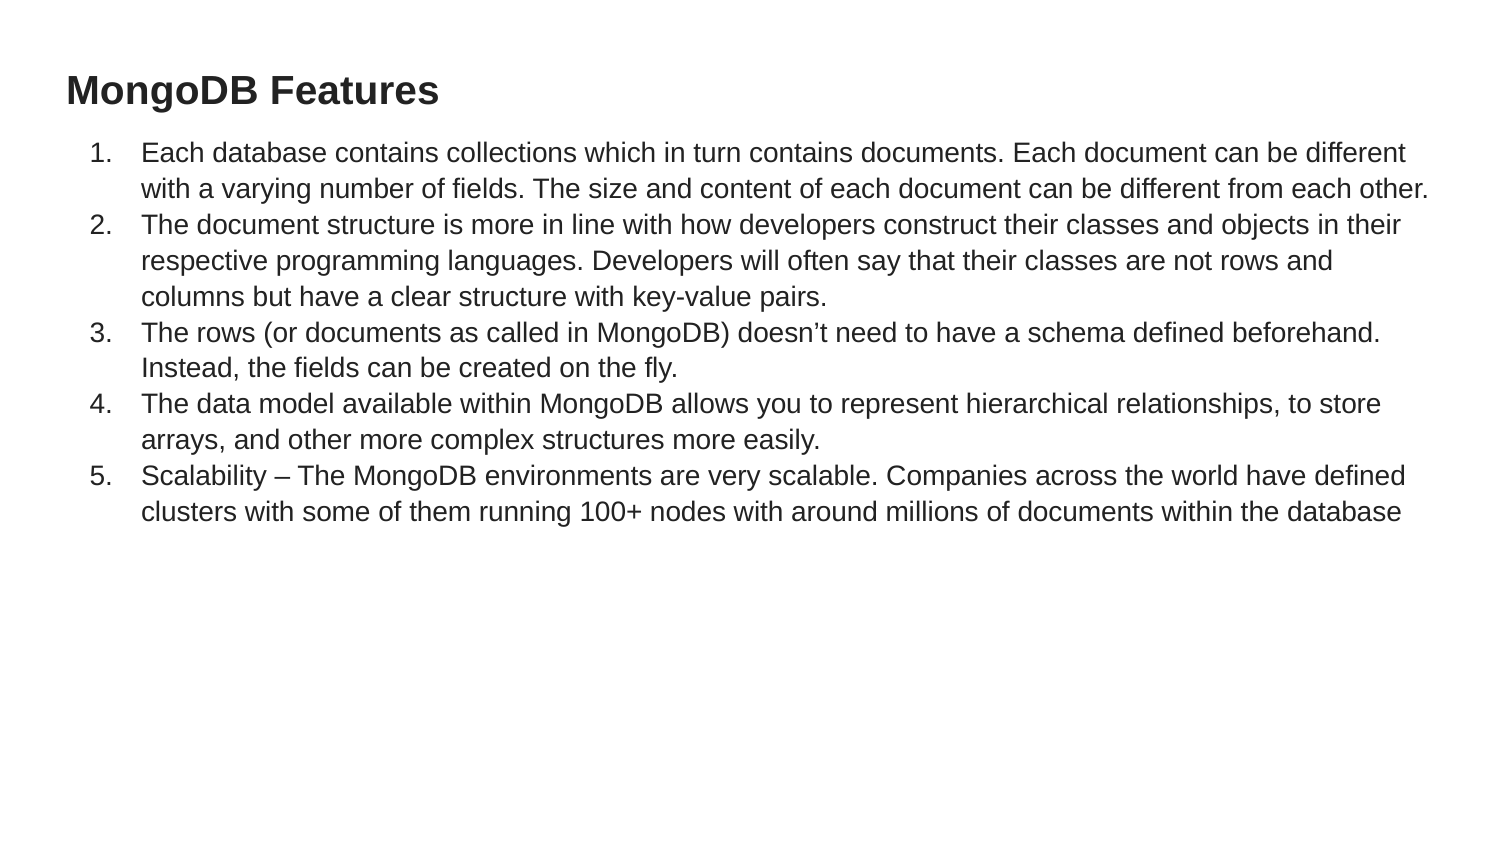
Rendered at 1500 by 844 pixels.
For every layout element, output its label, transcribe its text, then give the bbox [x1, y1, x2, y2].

list MongoDB Features Each database contains collections which in turn contains documents. Each document can be different with a varying number of fields. The size and content of each document can be different from each other. The document structure is more in line with how developers construct their classes and objects in their respective programming languages. Developers will often say that their classes are not rows and columns but have a clear structure with key-value pairs. The rows (or documents as called in MongoDB) doesn’t need to have a schema defined beforehand. Instead, the fields can be created on the fly. The data model available within MongoDB allows you to represent hierarchical relationships, to store arrays, and other more complex structures more easily. Scalability – The MongoDB environments are very scalable. Companies across the world have defined clusters with some of them running 100+ nodes with around millions of documents within the database [51, 28, 1449, 589]
